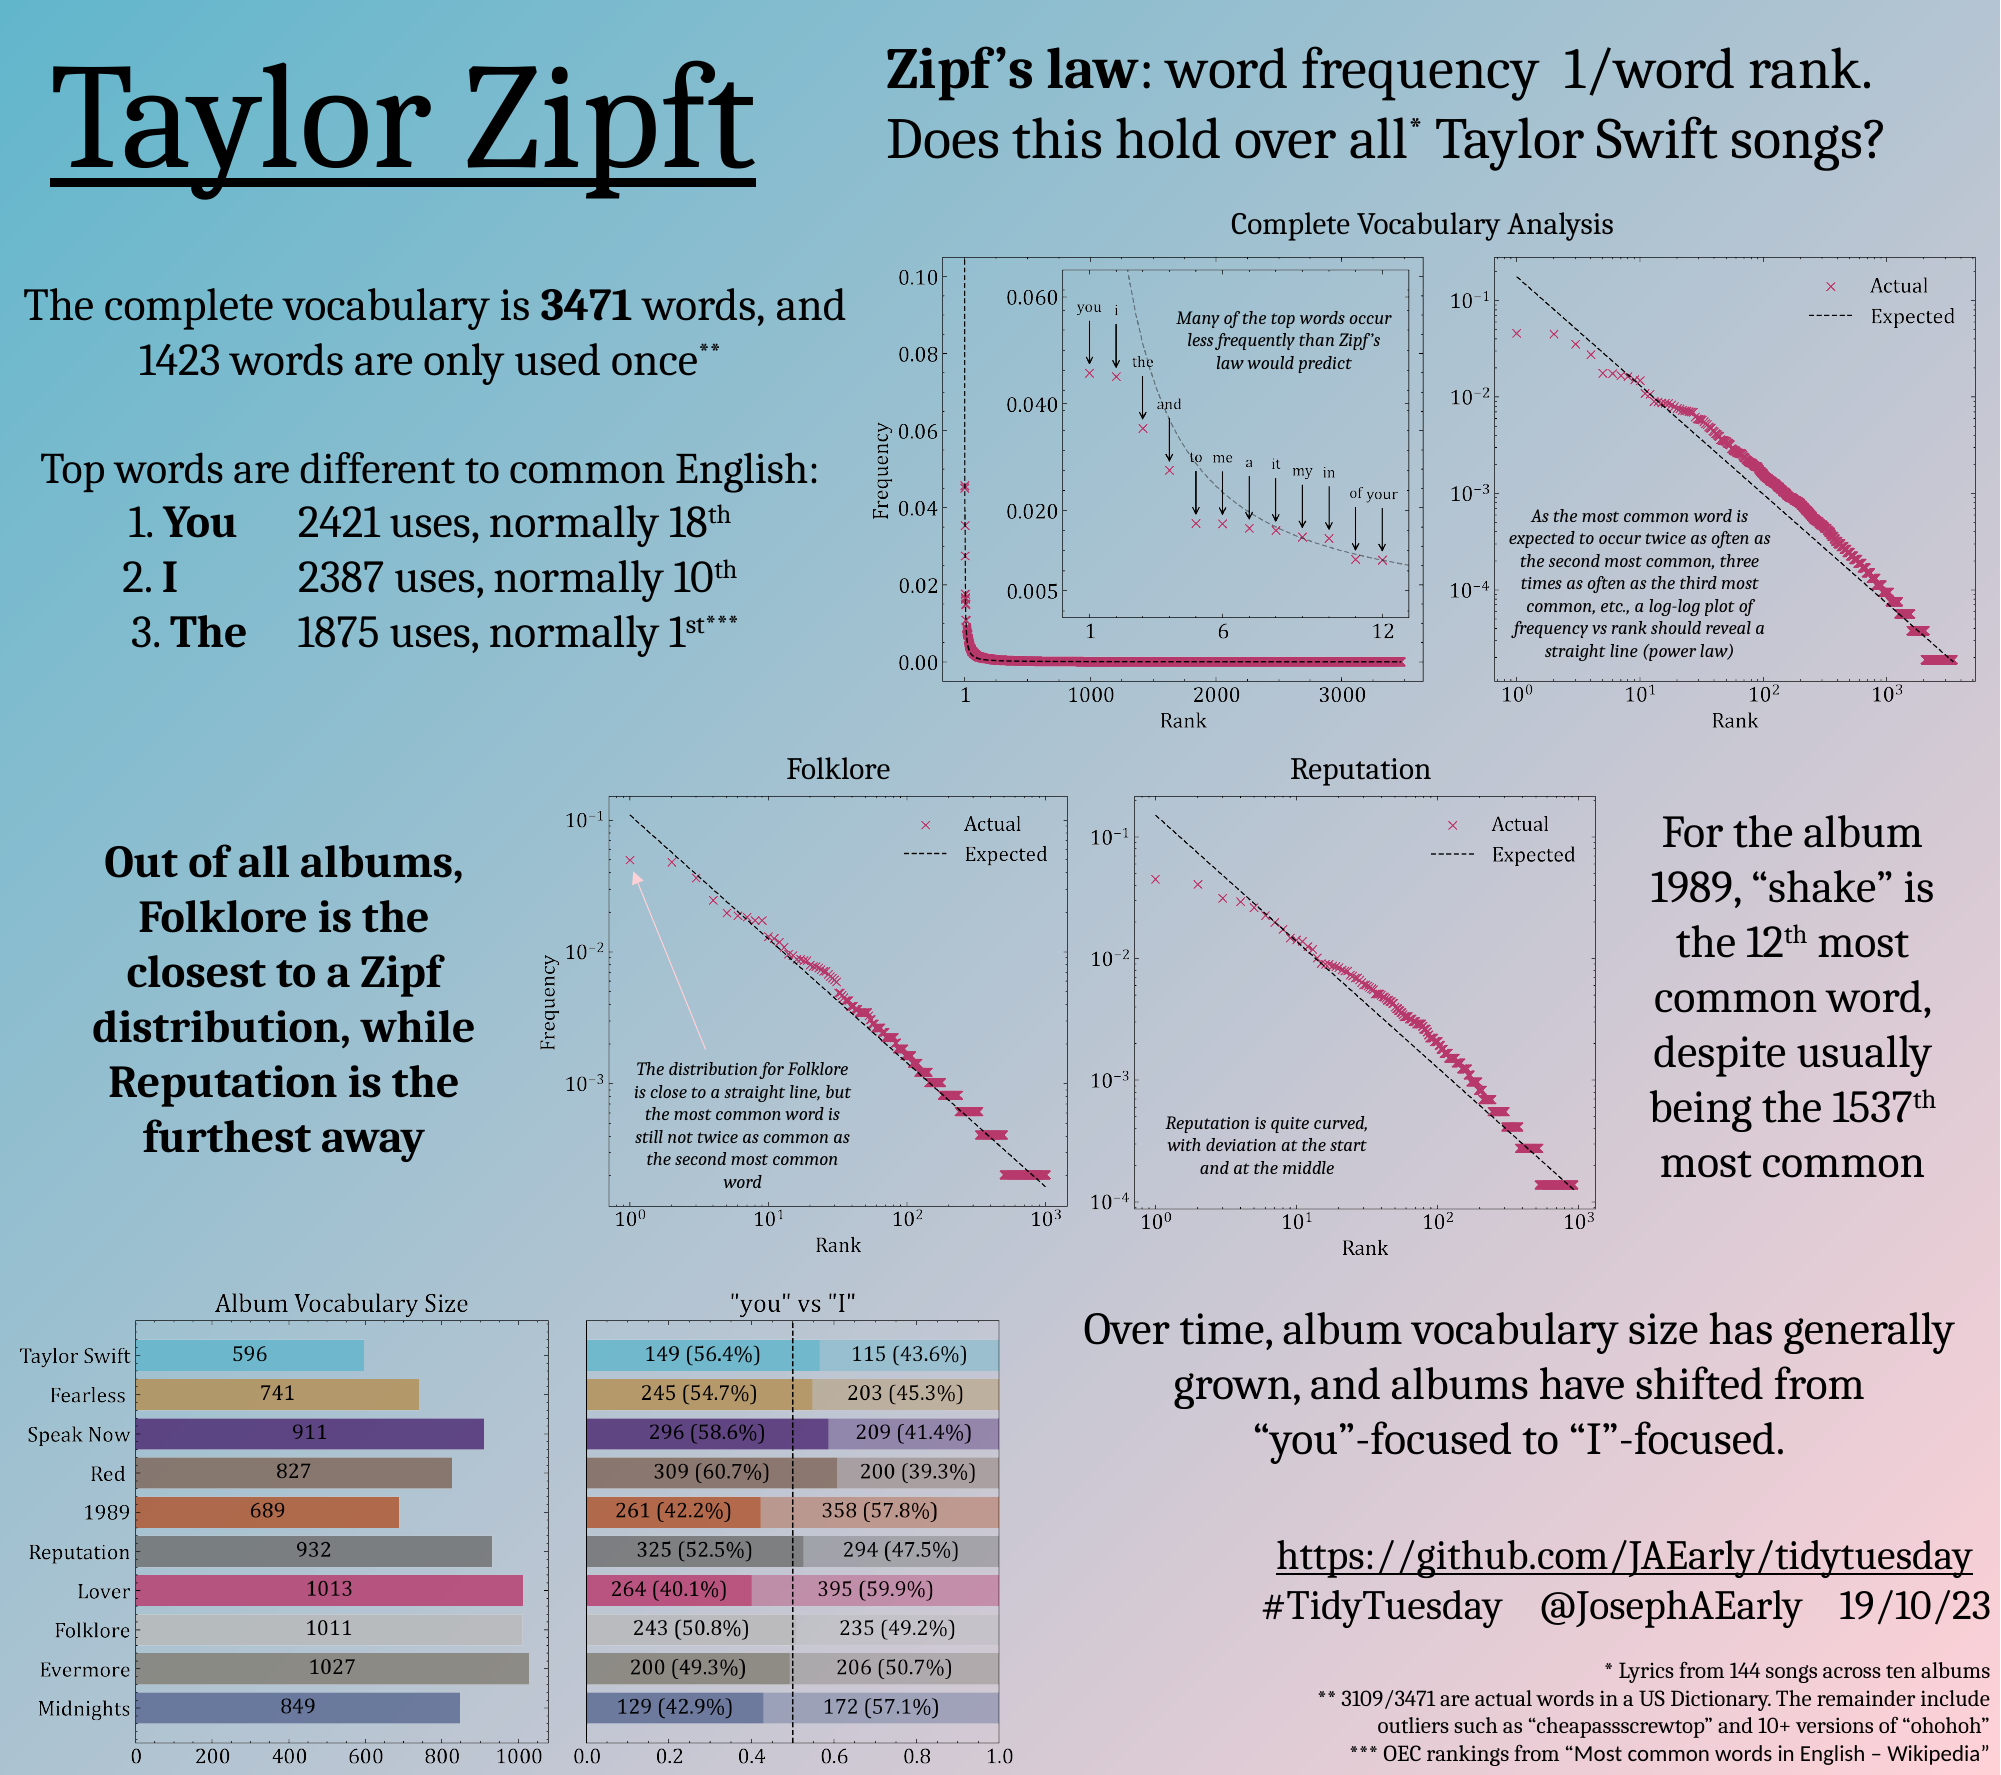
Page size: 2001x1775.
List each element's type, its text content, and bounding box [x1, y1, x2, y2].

text_box The complete vocabulary is 3471 words, and 1423 words are only used once** Top words are different to common English: 1. You 2421 uses, normally 18th 2. I 2387 uses, normally 10th 3. The 1875 uses, normally 1st*** [3, 267, 866, 665]
text_box For the album 1989, “shake” is the 12th most common word, despite usually being the 1537th most common [1613, 794, 1973, 1194]
text_box Taylor Zipft [35, 10, 818, 206]
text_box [866, 195, 1980, 737]
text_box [531, 741, 1600, 1264]
picture [14, 1288, 1018, 1773]
text_box Over time, album vocabulary size has generally grown, and albums have shifted from “you”-focused to “I”-focused. [1038, 1291, 2000, 1532]
text_box * Lyrics from 144 songs across ten albums ** 3109/3471 are actual words in a US Dictionary. The remainder include outliers such as “cheapassscrewtop” and 10+ versions of “ohohoh” *** OEC rankings from “Most common words in English – Wikipedia” [1246, 1648, 2000, 1774]
text_box Out of all albums, Folklore is the closest to a Zipf distribution, while Reputation is the furthest away [51, 824, 517, 1169]
text_box https://github.com/JAEarly/tidytuesday #TidyTuesday @JosephAEarly 19/10/23 [1071, 1495, 2000, 1636]
